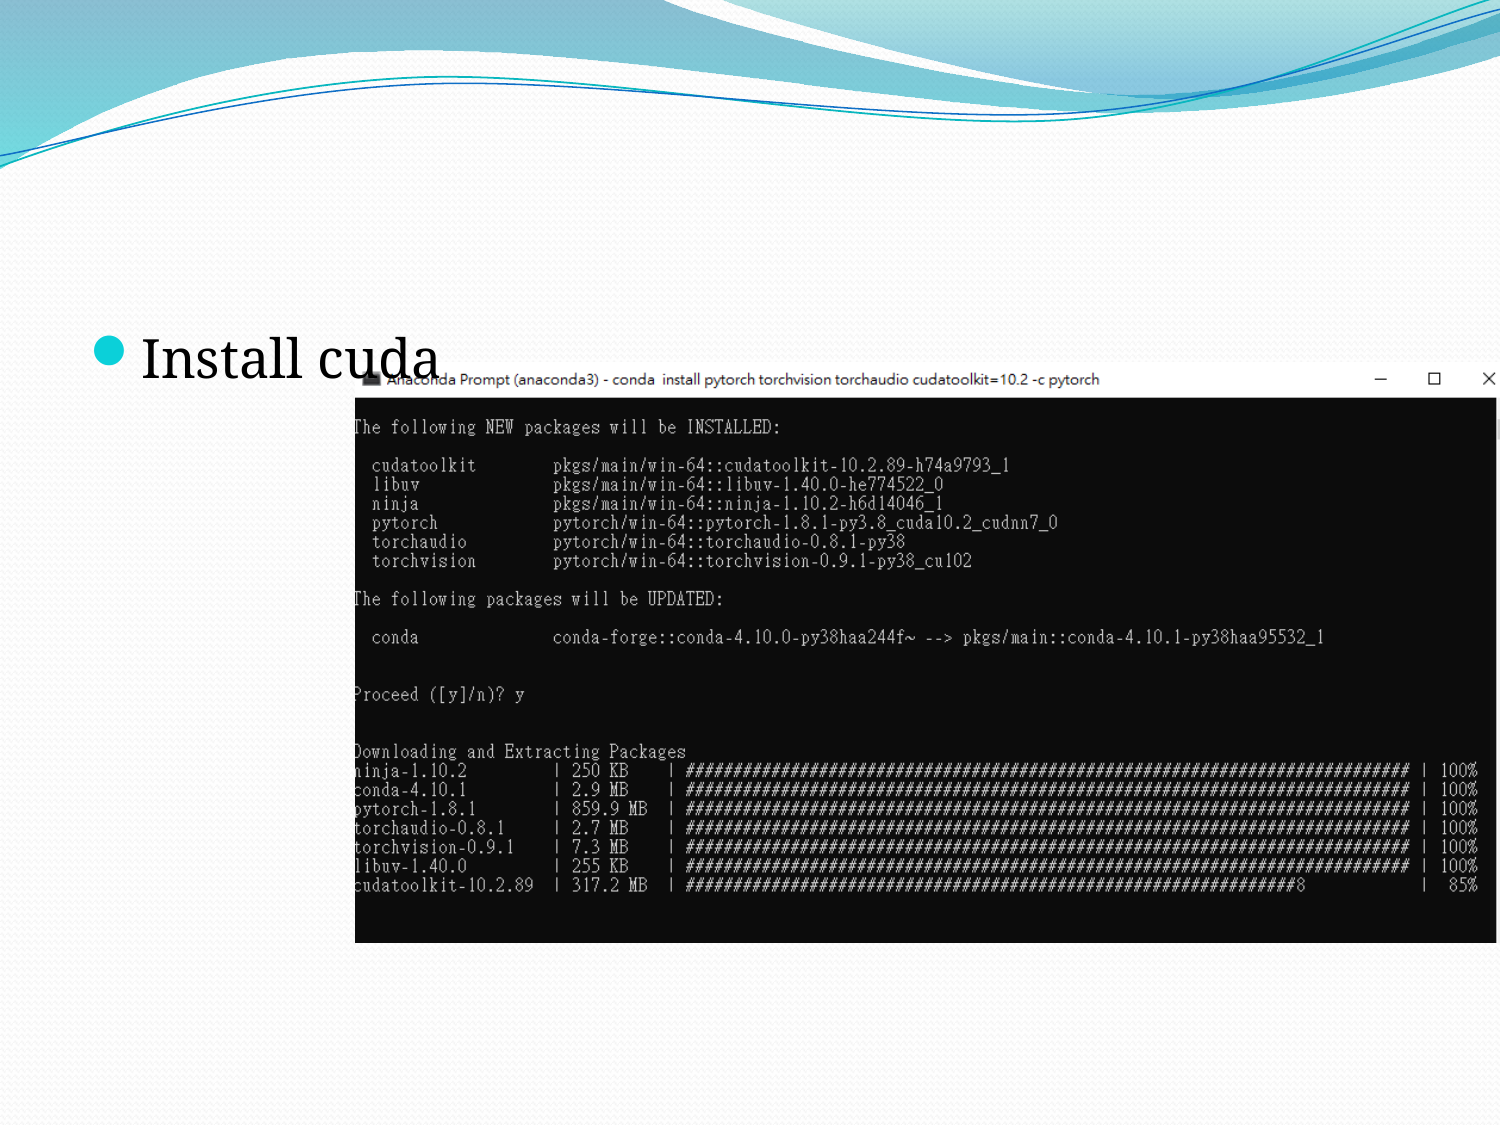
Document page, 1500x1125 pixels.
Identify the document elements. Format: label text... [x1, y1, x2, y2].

list Install cuda [75, 317, 1425, 1038]
picture [355, 362, 1500, 943]
list 【correct_count, all_count = 0, 0 for images,labels in valloader: for i in range(len(labels)): img = images[i].view(1, 784) with torch.no_grad(): logps = model(img) ps = torch.exp(logps) probab = list(ps.numpy()[0]) pred_label = probab.index(max(probab)) true_label = labels.numpy()[i] if(true_label == pred_label): correct_count += 1 all_count += 1 print("Number Of Images Tested =", all_count) print("\nModel Accuracy =", (correct_count/all_count))】 [348, 363, 1425, 954]
